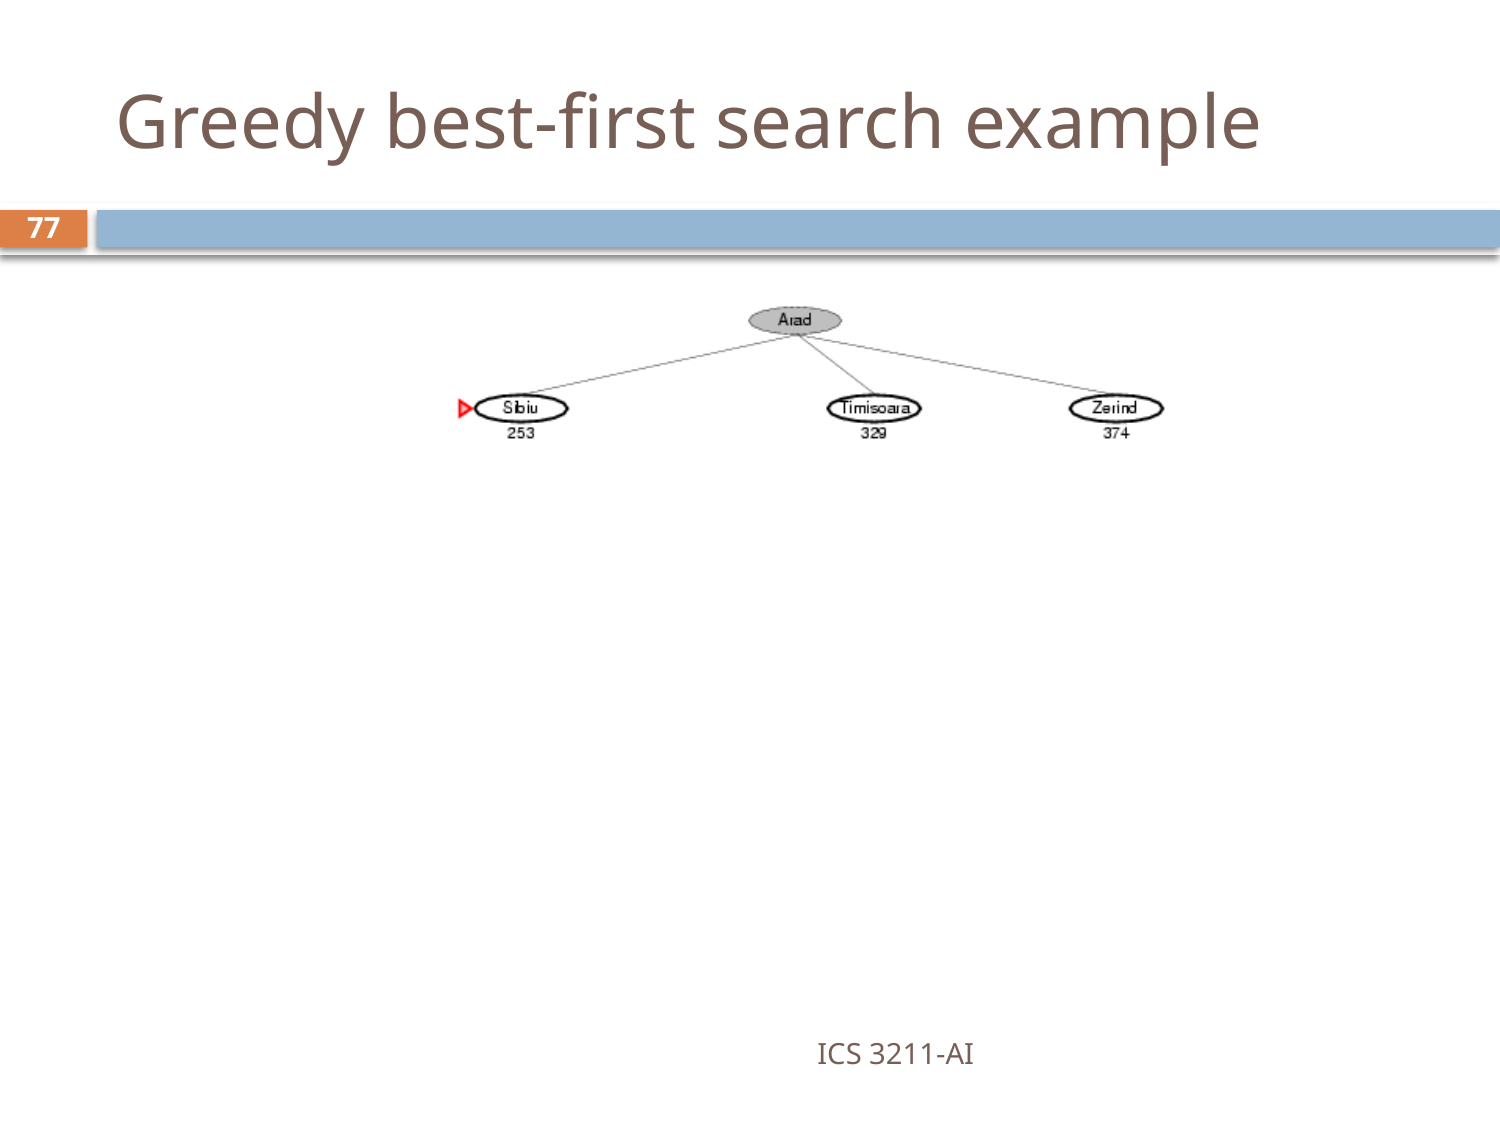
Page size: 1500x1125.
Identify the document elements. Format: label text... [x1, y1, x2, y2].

footer ICS 3211-AI [99, 1024, 990, 1085]
slide_number 77 [0, 208, 88, 249]
picture [287, 299, 1185, 627]
title Greedy best-first search example [100, 37, 1438, 200]
